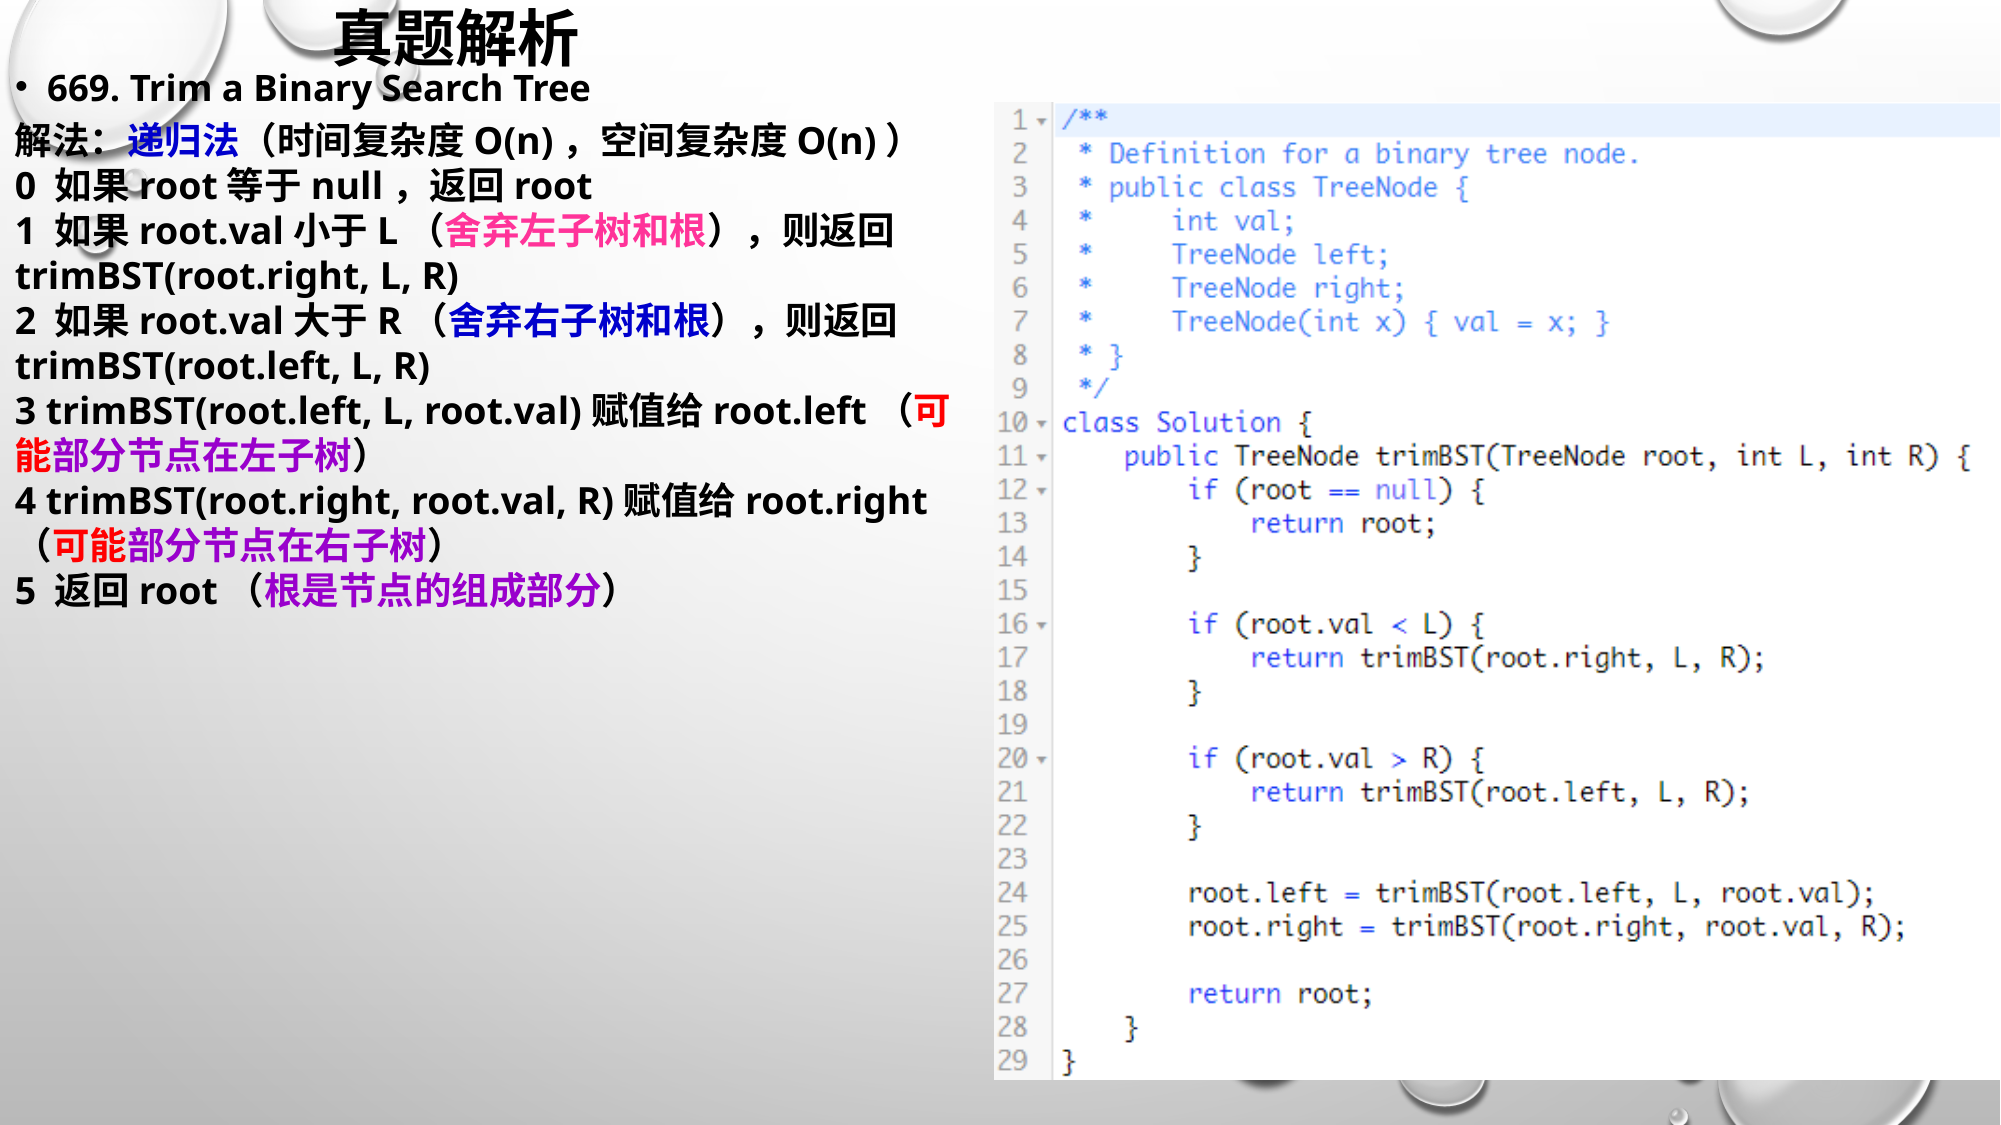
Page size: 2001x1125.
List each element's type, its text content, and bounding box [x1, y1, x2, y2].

picture [0, 0, 2000, 1125]
list 669. Trim a Binary Search Tree [0, 48, 1030, 109]
title 真题解析 [0, 0, 912, 48]
text_box 解法：递归法（时间复杂度O(n)，空间复杂度O(n)） 0 如果root等于null，返回root 1 如果root.val小于L（舍弃左子树和根），则返回trimBST(root.right, L, R) 2 如果root.val大于R（舍弃右子树和根），则返回trimBST(root.left, L, R) 3 trimBST(root.left, L, root.val)赋值给root.left（可能部分节点在左子树） 4 trimBST(root.right, root.val, R)赋值给root.right（可能部分节点在右子树） 5 返回root（根是节点的组成部分） [0, 109, 989, 620]
